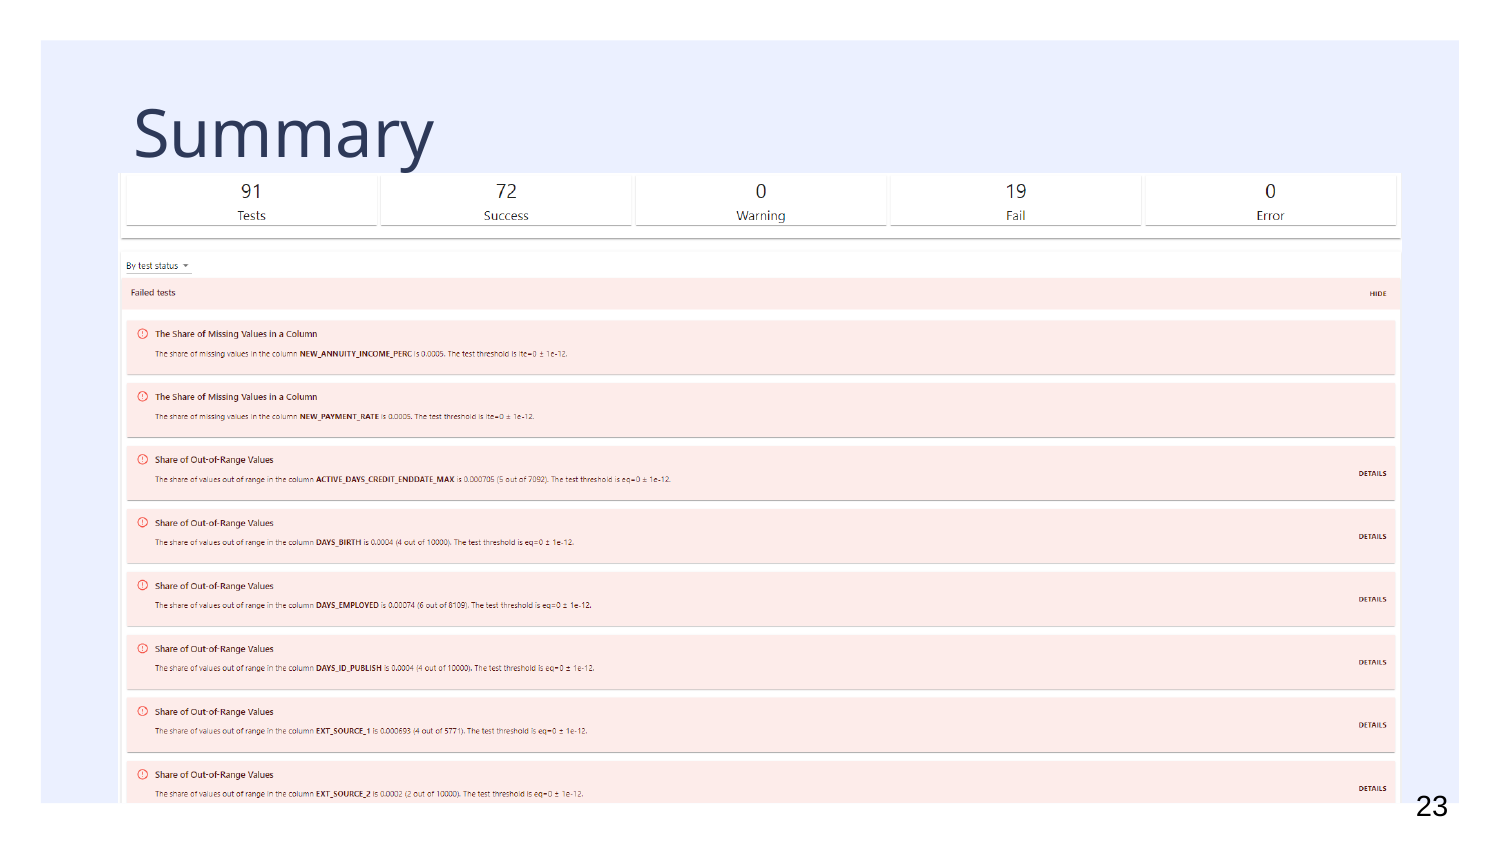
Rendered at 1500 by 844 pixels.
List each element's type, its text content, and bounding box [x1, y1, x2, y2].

picture [117, 172, 1402, 803]
title Summary [118, 76, 1382, 171]
text_box 23 [1401, 779, 1500, 830]
